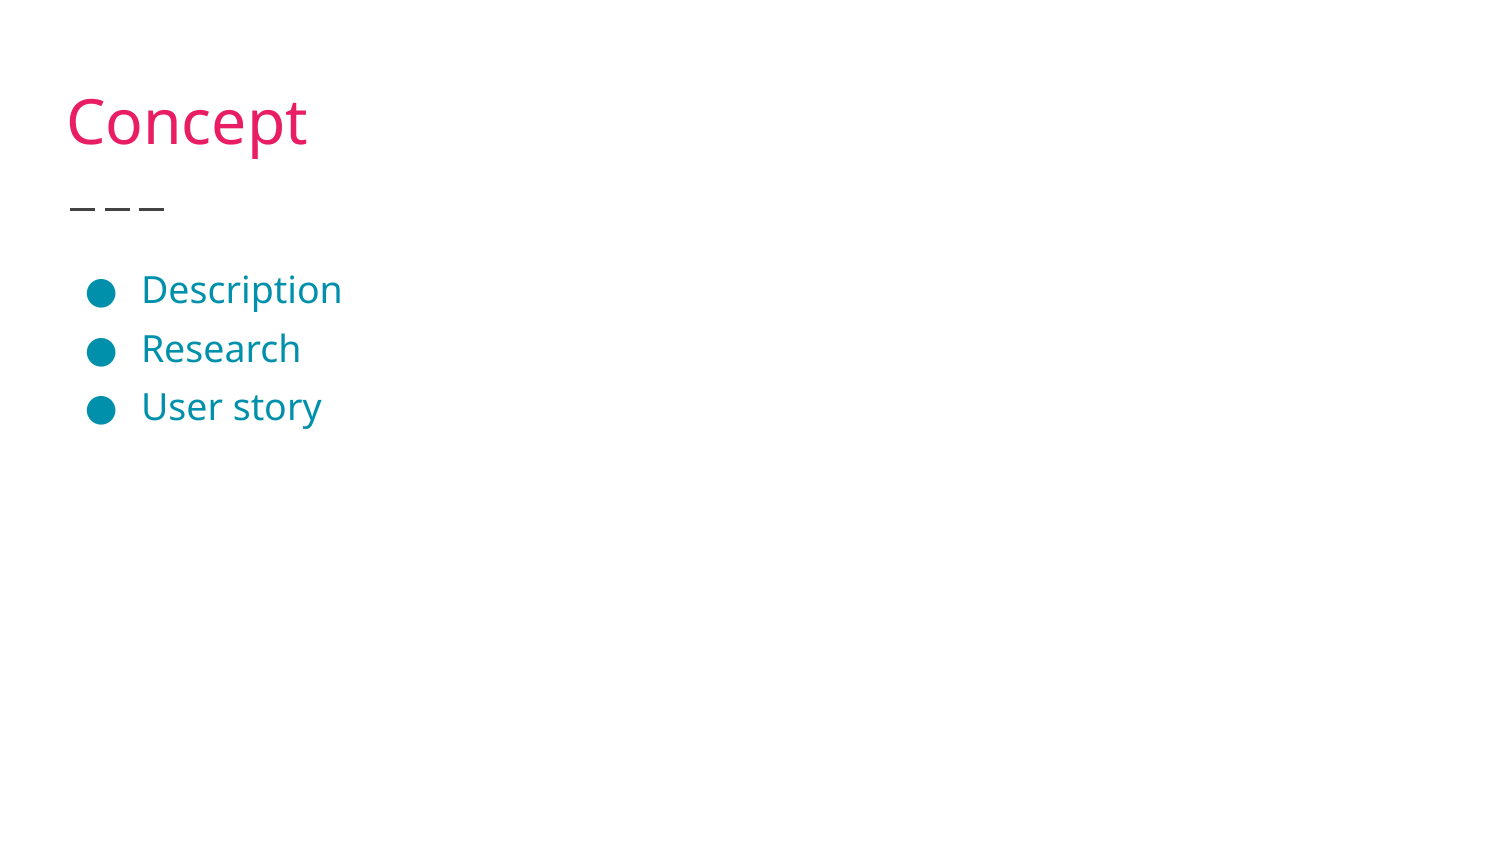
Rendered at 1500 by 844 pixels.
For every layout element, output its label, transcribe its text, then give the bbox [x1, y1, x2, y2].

list Description Research User story [51, 240, 1449, 750]
title Concept [51, 57, 1449, 178]
